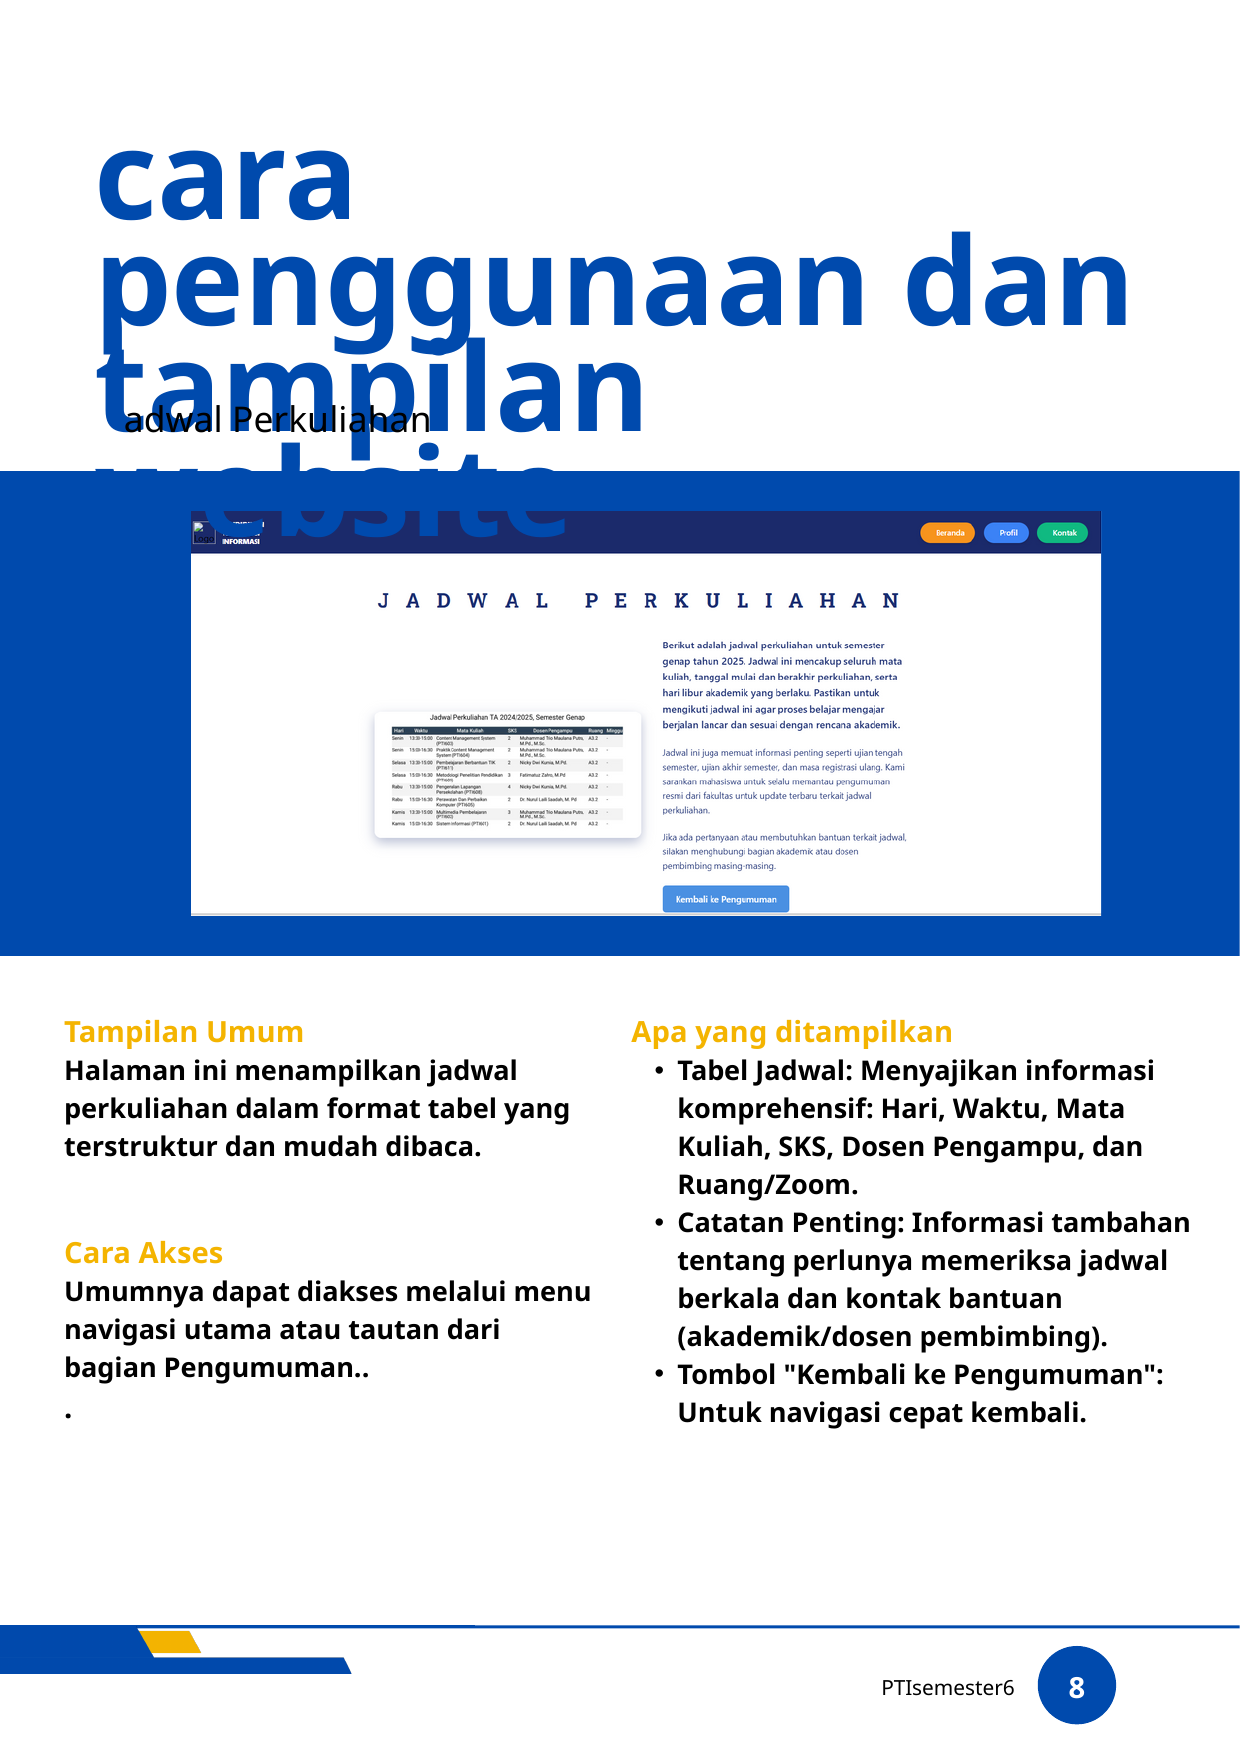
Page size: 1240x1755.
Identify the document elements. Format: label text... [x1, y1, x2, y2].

text_box PTIsemester6 [731, 1670, 1015, 1700]
text_box [0, 1626, 352, 1674]
text_box adwal Perkuliahan [123, 389, 978, 440]
text_box cara penggunaan dan tampilan website [94, 138, 1146, 469]
text_box Apa yang ditampilkan Tabel Jadwal: Menyajikan informasi komprehensif: Hari, Waktu, Mata Kuliah, SKS, Dosen Pengampu, dan Ruang/Zoom. Catatan Penting: Informasi tambahan tentang perlunya memeriksa jadwal berkala dan kontak bantuan (akademik/dosen pembimbing). Tombol "Kembali ke Pengumuman": Untuk navigasi cepat kembali. [631, 1007, 1208, 1466]
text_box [0, 471, 1240, 957]
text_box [1037, 1645, 1117, 1725]
text_box Tampilan Umum Halaman ini menampilkan jadwal perkuliahan dalam format tabel yang terstruktur dan mudah dibaca. [64, 1007, 592, 1163]
text_box Cara Akses Umumnya dapat diakses melalui menu navigasi utama atau tautan dari bagian Pengumuman.. . [64, 1228, 592, 1424]
